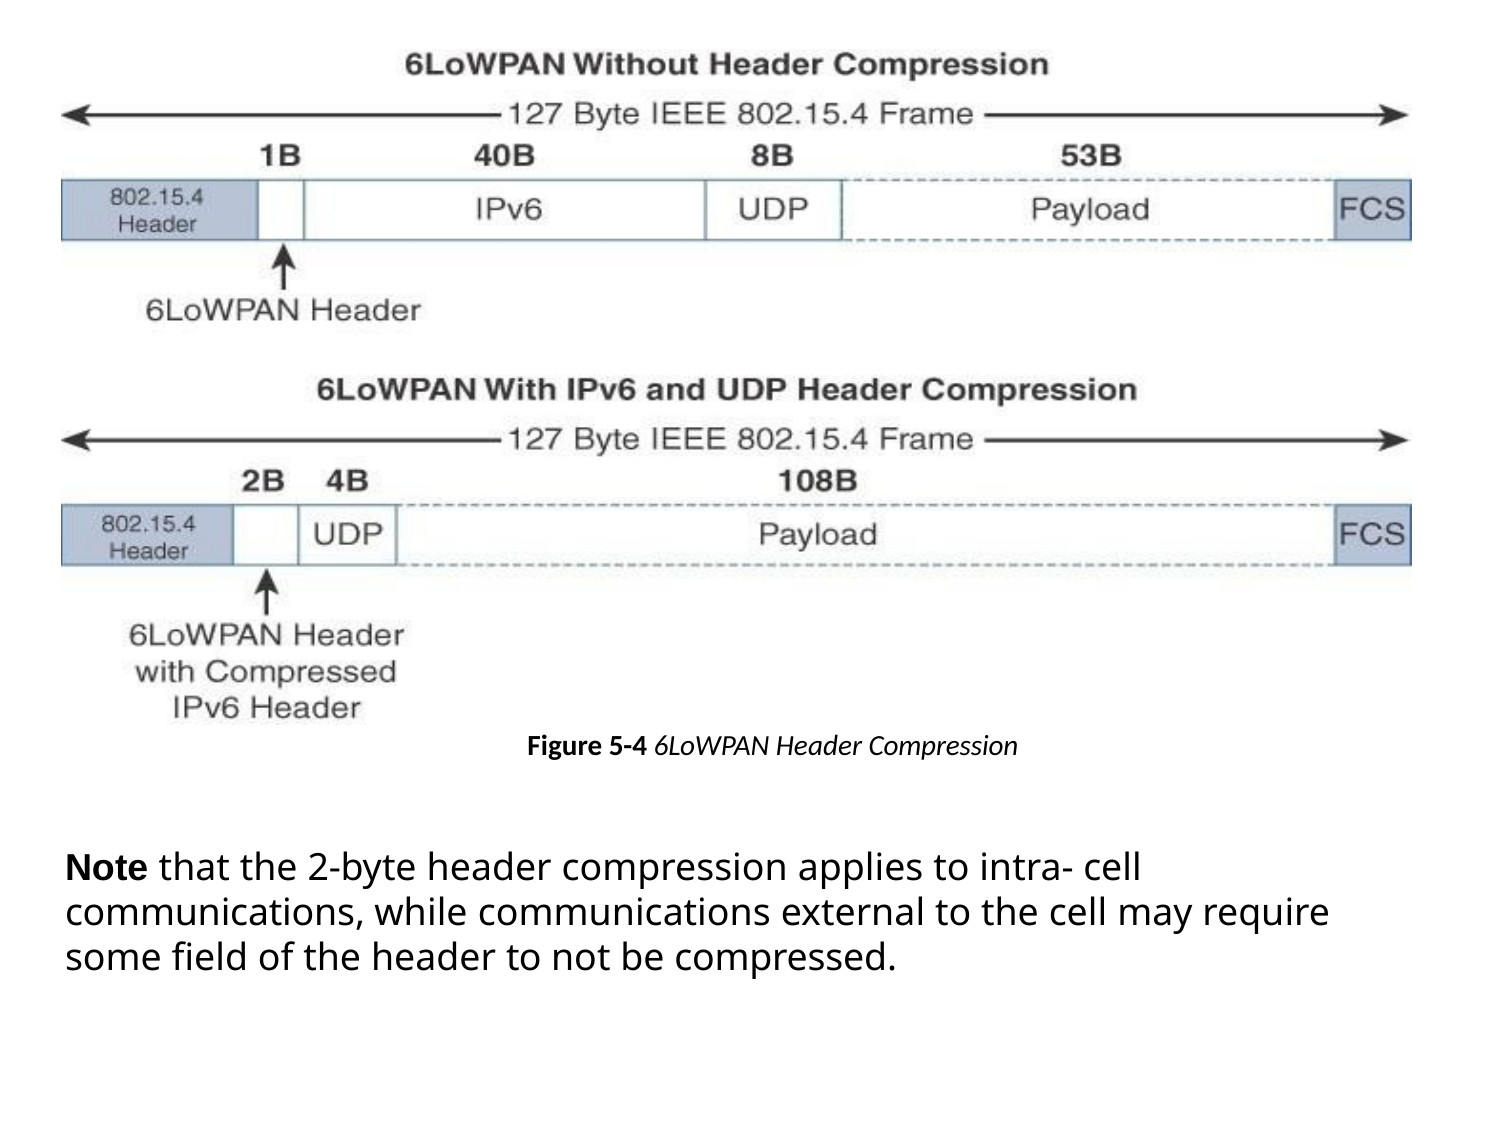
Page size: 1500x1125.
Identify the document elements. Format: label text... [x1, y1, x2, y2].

text_box Figure 5-4 6LoWPAN Header Compression Note that the 2-byte header compression applies to intra- cell communications, while communications external to the cell may require some field of the header to not be compressed. [62, 733, 1411, 978]
picture [61, 48, 1412, 725]
